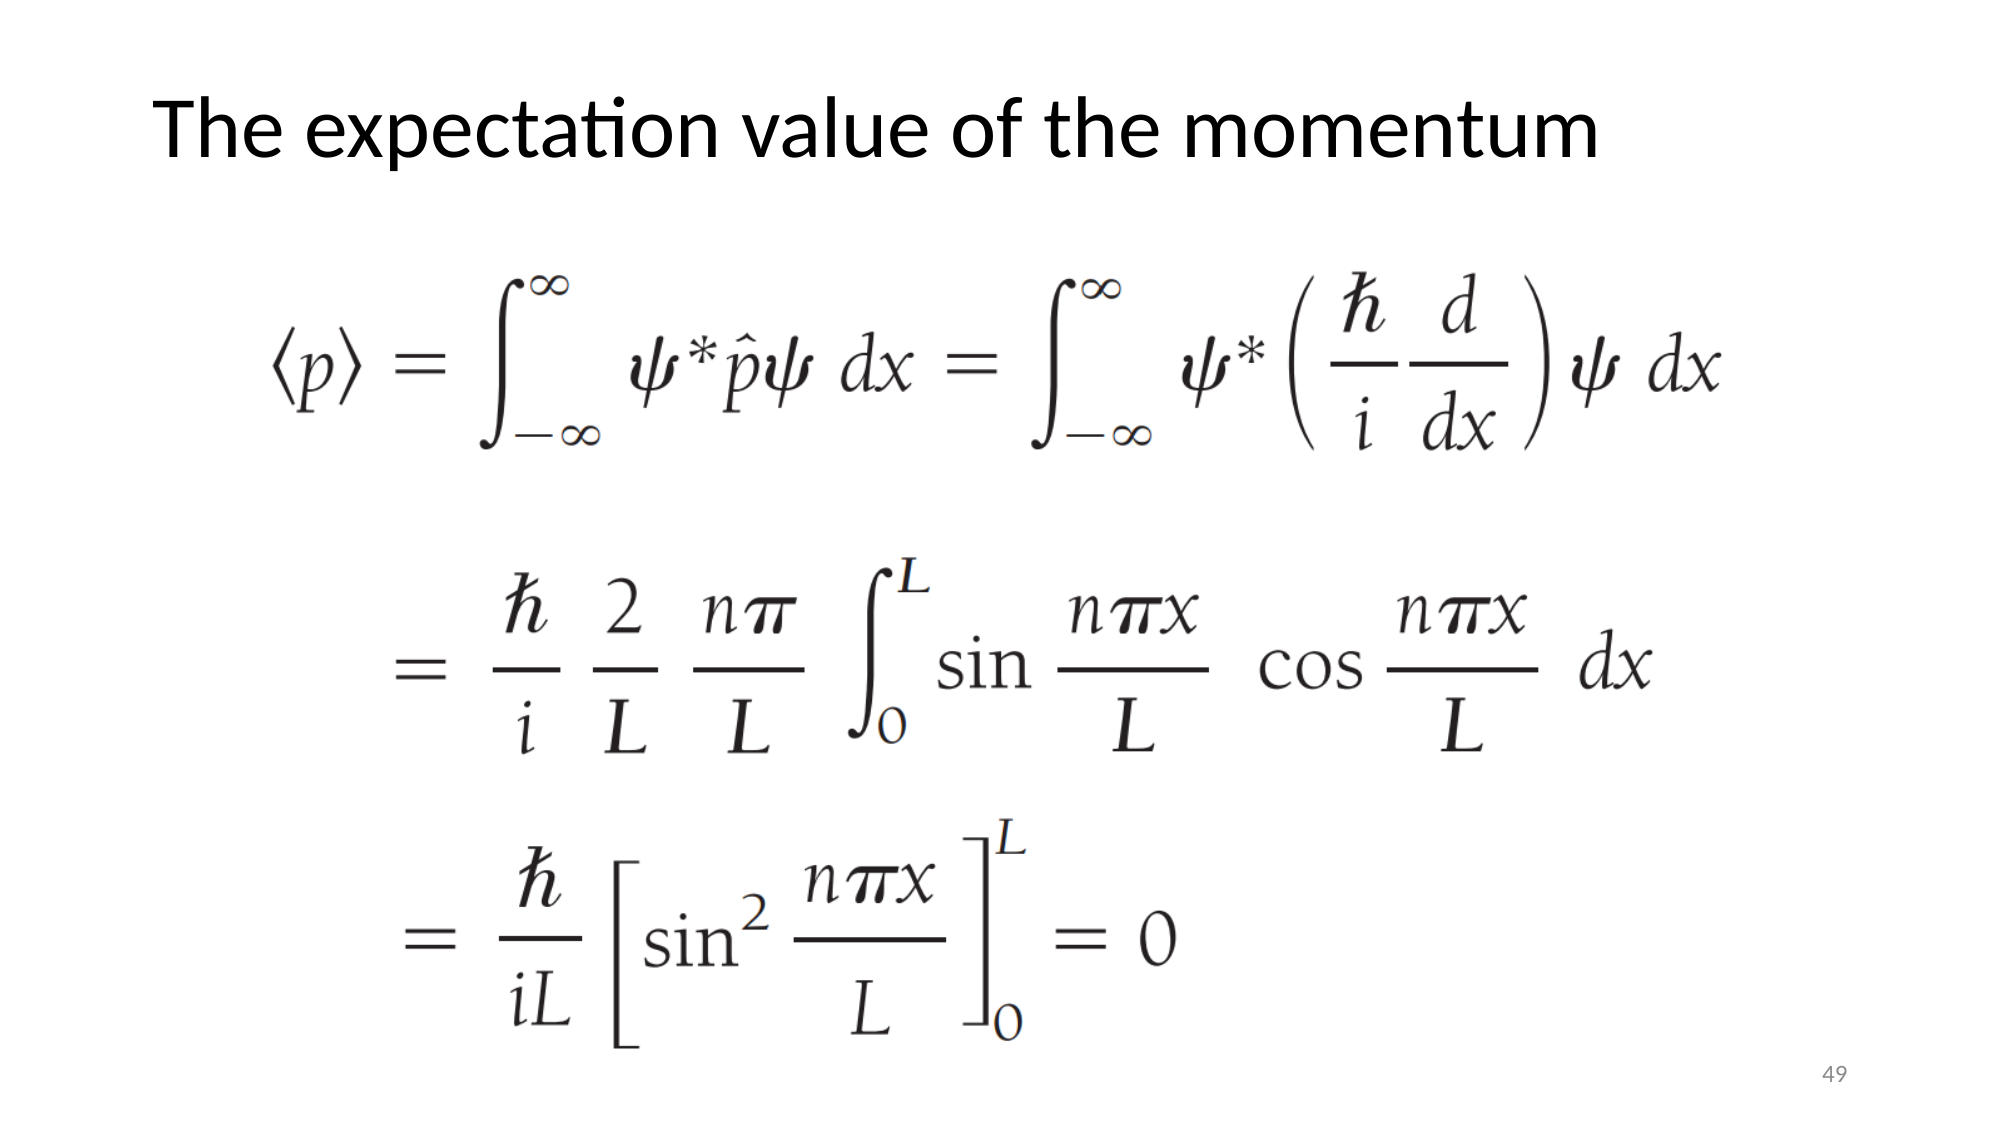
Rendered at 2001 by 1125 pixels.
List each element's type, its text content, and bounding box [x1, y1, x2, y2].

text_box The expectation value of the momentum [138, 62, 1641, 183]
text_box <number> [1412, 1042, 1863, 1103]
picture [265, 253, 1735, 779]
picture [386, 816, 1183, 1060]
